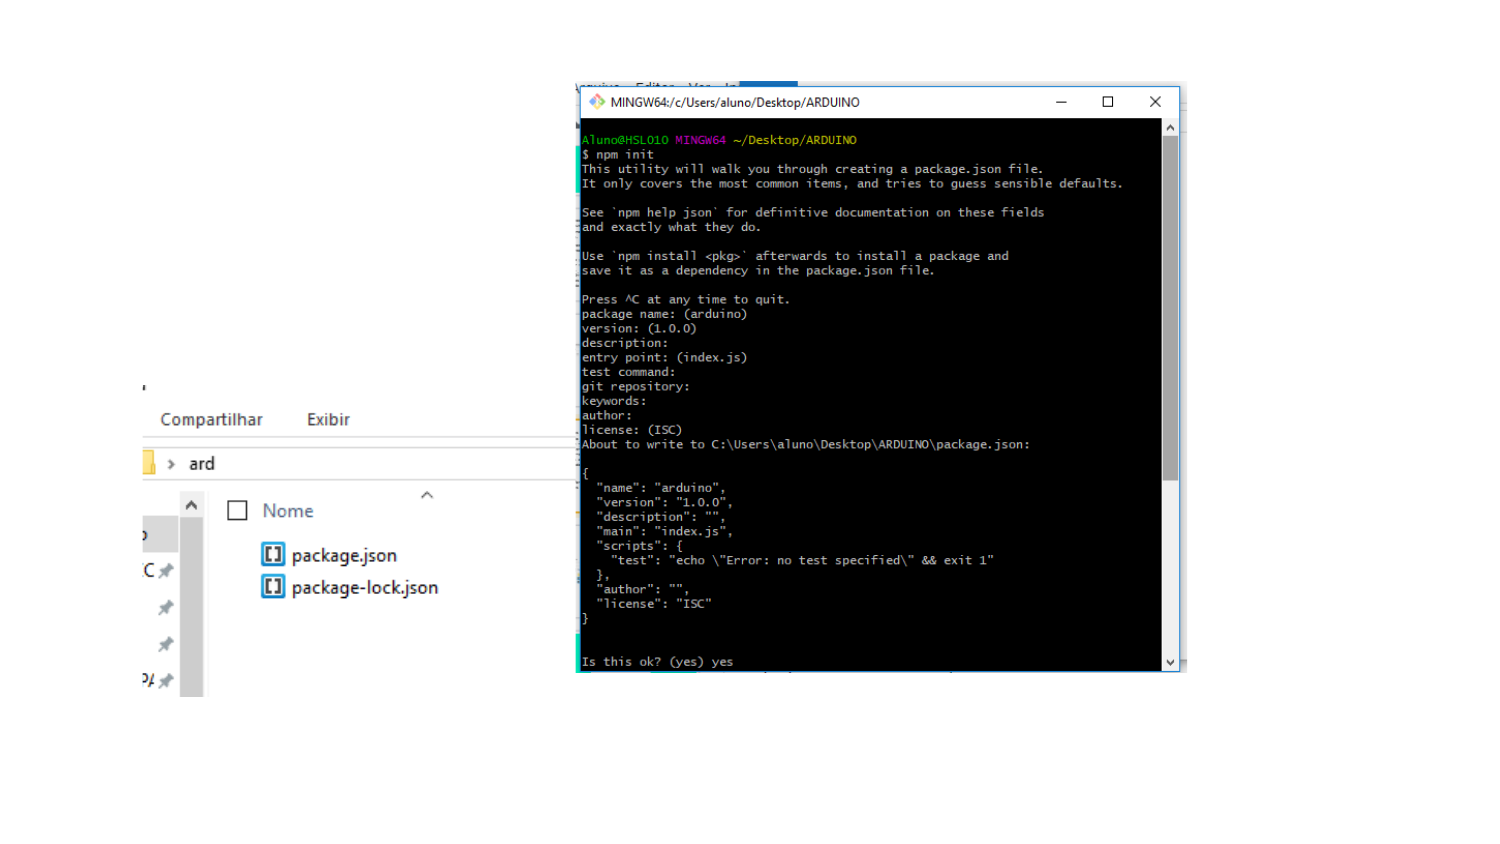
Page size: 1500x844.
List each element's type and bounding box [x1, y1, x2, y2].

picture [142, 81, 1188, 697]
